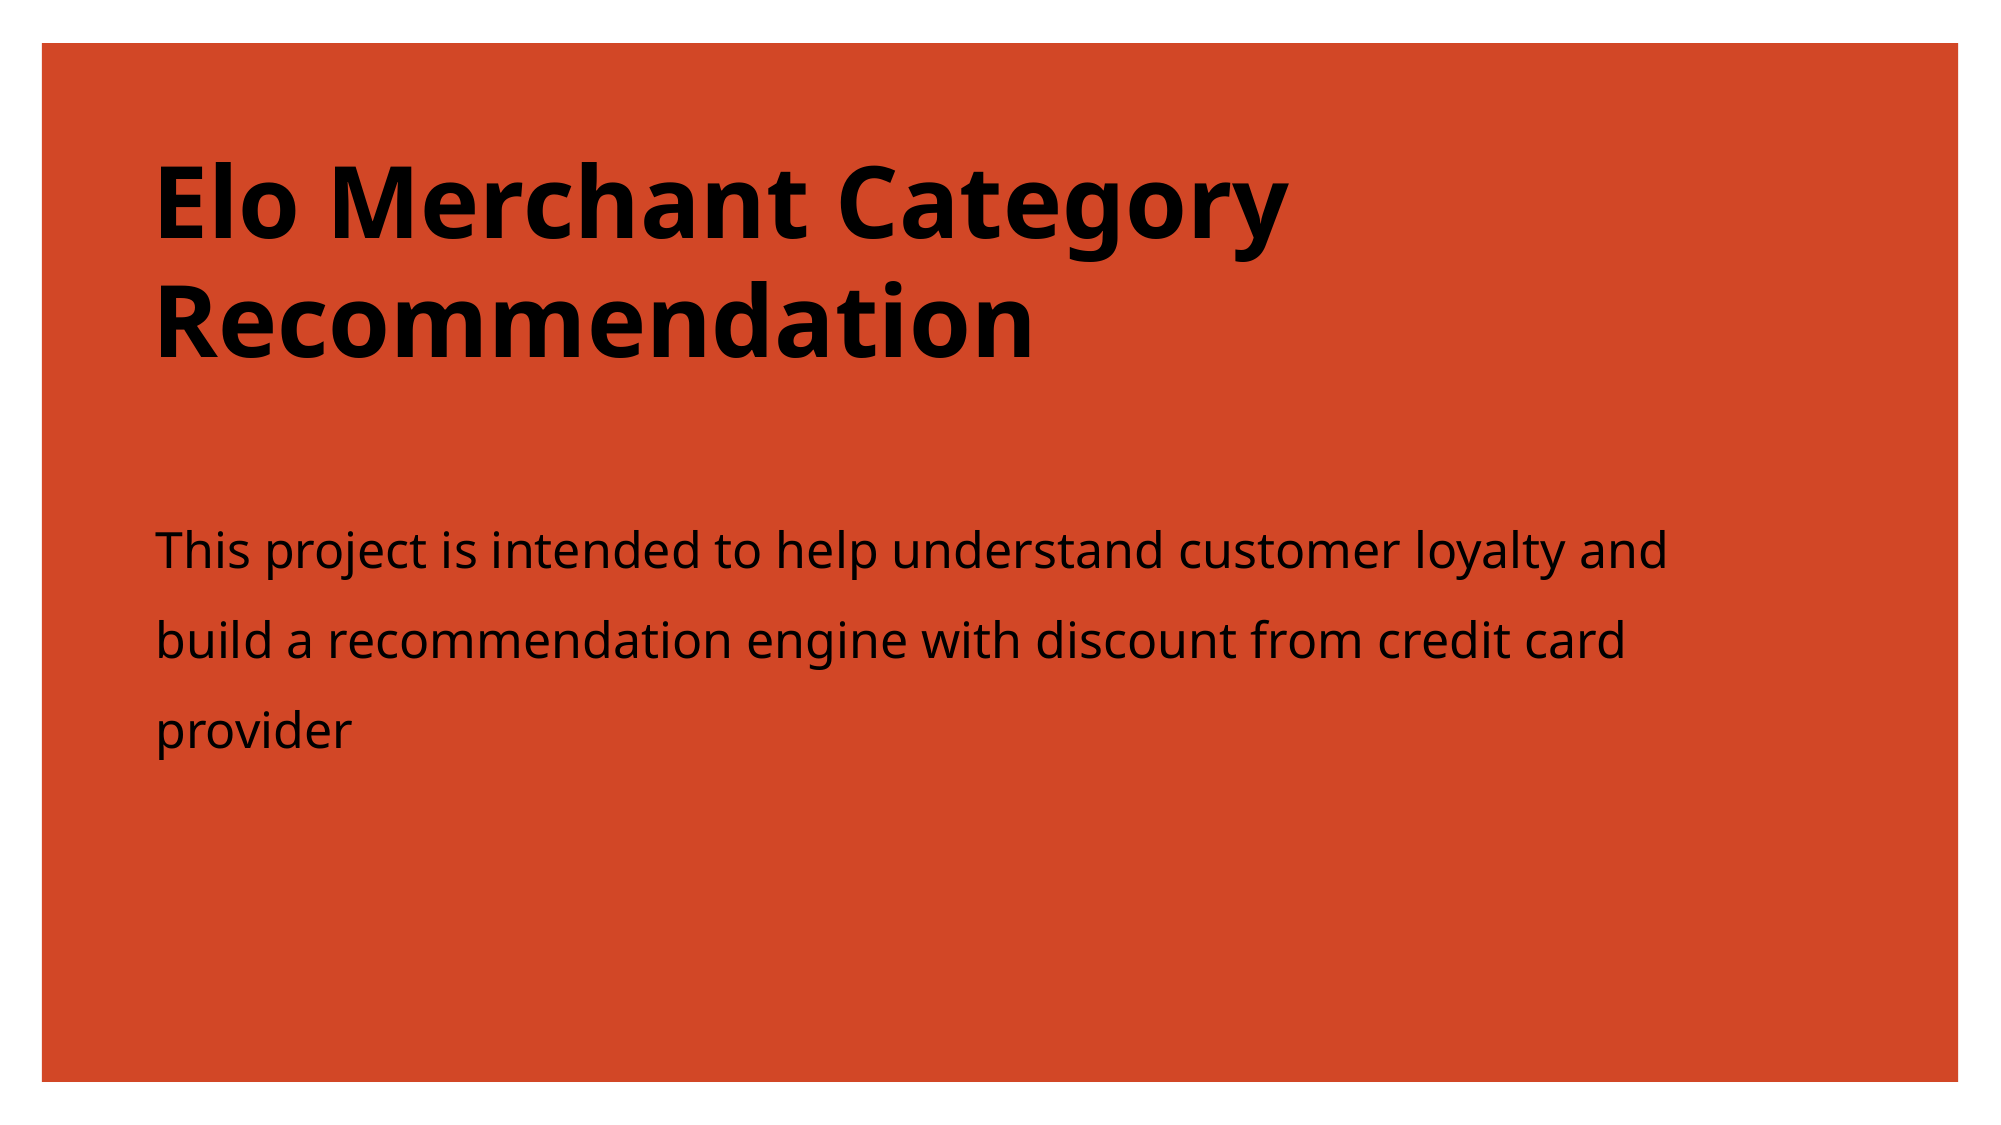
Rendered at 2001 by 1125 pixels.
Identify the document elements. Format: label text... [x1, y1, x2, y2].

title Elo Merchant Category Recommendation [137, 62, 1863, 454]
subtitle This project is intended to help understand customer loyalty and build a recommendation engine with discount from credit card provider [140, 481, 1713, 668]
